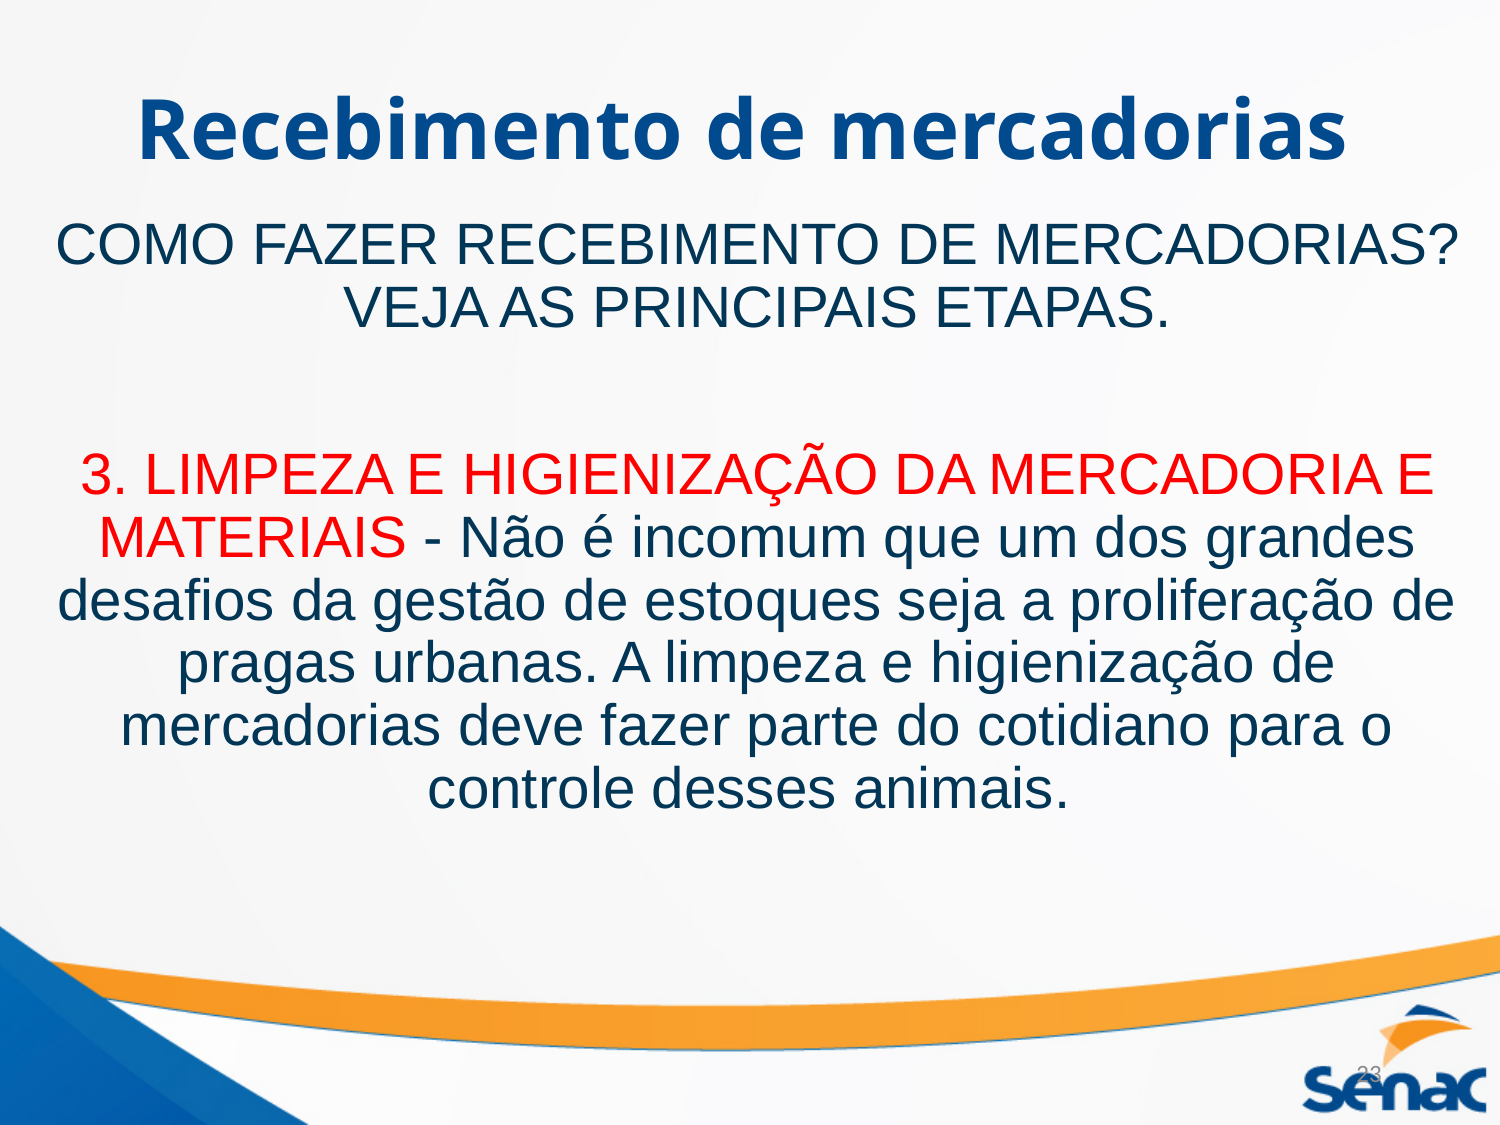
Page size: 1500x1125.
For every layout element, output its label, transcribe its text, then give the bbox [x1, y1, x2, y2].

text_box COMO FAZER RECEBIMENTO DE MERCADORIAS? VEJA AS PRINCIPAIS ETAPAS. 3. LIMPEZA E HIGIENIZAÇÃO DA MERCADORIA E MATERIAIS - Não é incomum que um dos grandes desafios da gestão de estoques seja a proliferação de pragas urbanas. A limpeza e higienização de mercadorias deve fazer parte do cotidiano para o controle desses animais. [41, 206, 1474, 927]
picture [0, 0, 1500, 1125]
slide_number 23 [1059, 1042, 1397, 1103]
title Recebimento de mercadorias [26, 24, 1459, 242]
